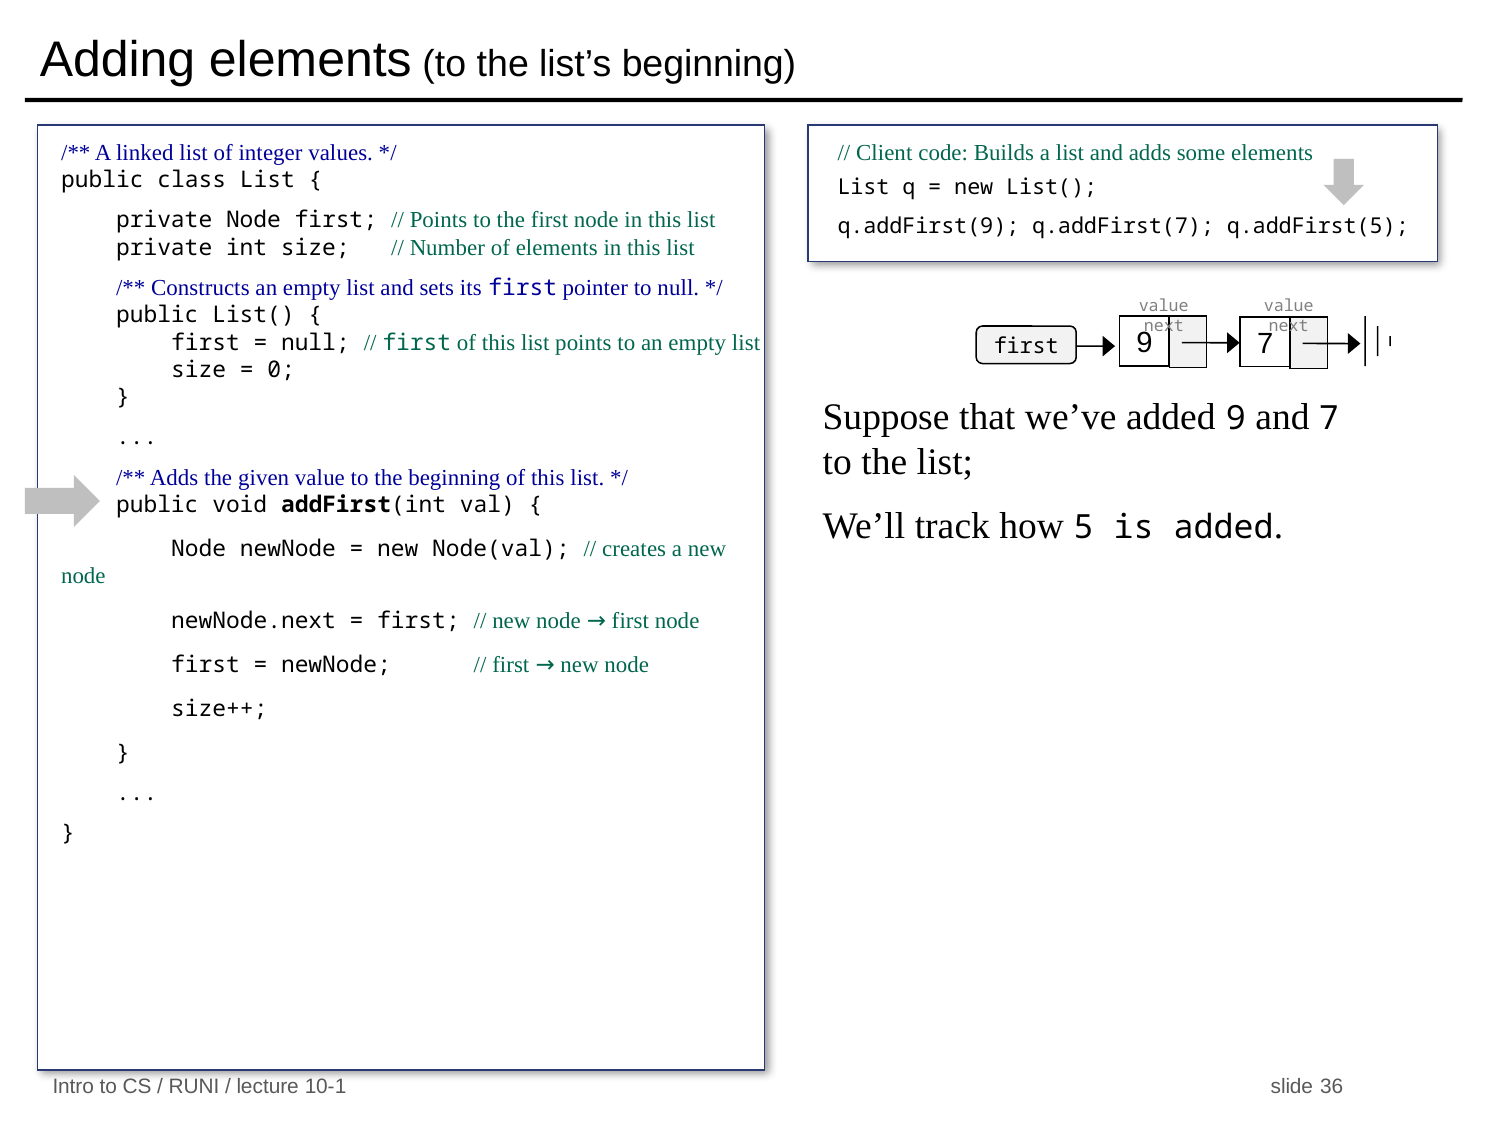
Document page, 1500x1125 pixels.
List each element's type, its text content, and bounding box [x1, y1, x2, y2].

text_box [1077, 343, 1116, 357]
title Adding elements (to the list’s beginning) [24, 12, 1463, 100]
text_box [1169, 343, 1207, 368]
text_box 9 [1119, 343, 1169, 366]
text_box [24, 474, 100, 528]
text_box // Client code: Builds a list and adds some elements List q = new List(); q.addFirst(9); q.addFirst(7); q.addFirst(5); [808, 124, 1438, 262]
text_box value next [1227, 287, 1350, 343]
text_box [1302, 334, 1359, 354]
text_box value next [1102, 287, 1225, 343]
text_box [1364, 315, 1391, 367]
text_box Suppose that we’ve added 9 and 7 to the list; We’ll track how 5 is added. [807, 384, 1426, 554]
text_box first [976, 325, 1077, 364]
text_box 7 [1240, 343, 1290, 367]
text_box [1290, 343, 1328, 369]
text_box /** A linked list of integer values. */ public class List { private Node first; // Points to the first node in this list private int size; // Number of elements in this list /** Constructs an empty list and sets its first pointer to null. */ public List() { first = null; // first of this list points to an empty list size = 0; } ... /** Adds the given value to the beginning of this list. */ public void addFirst(int val) { Node newNode = new Node(val); // creates a new node newNode.next = first; // new node → first node first = newNode; // first → new node size++; } ... } [37, 125, 765, 1071]
text_box [1323, 158, 1365, 206]
text_box [1225, 342, 1240, 354]
